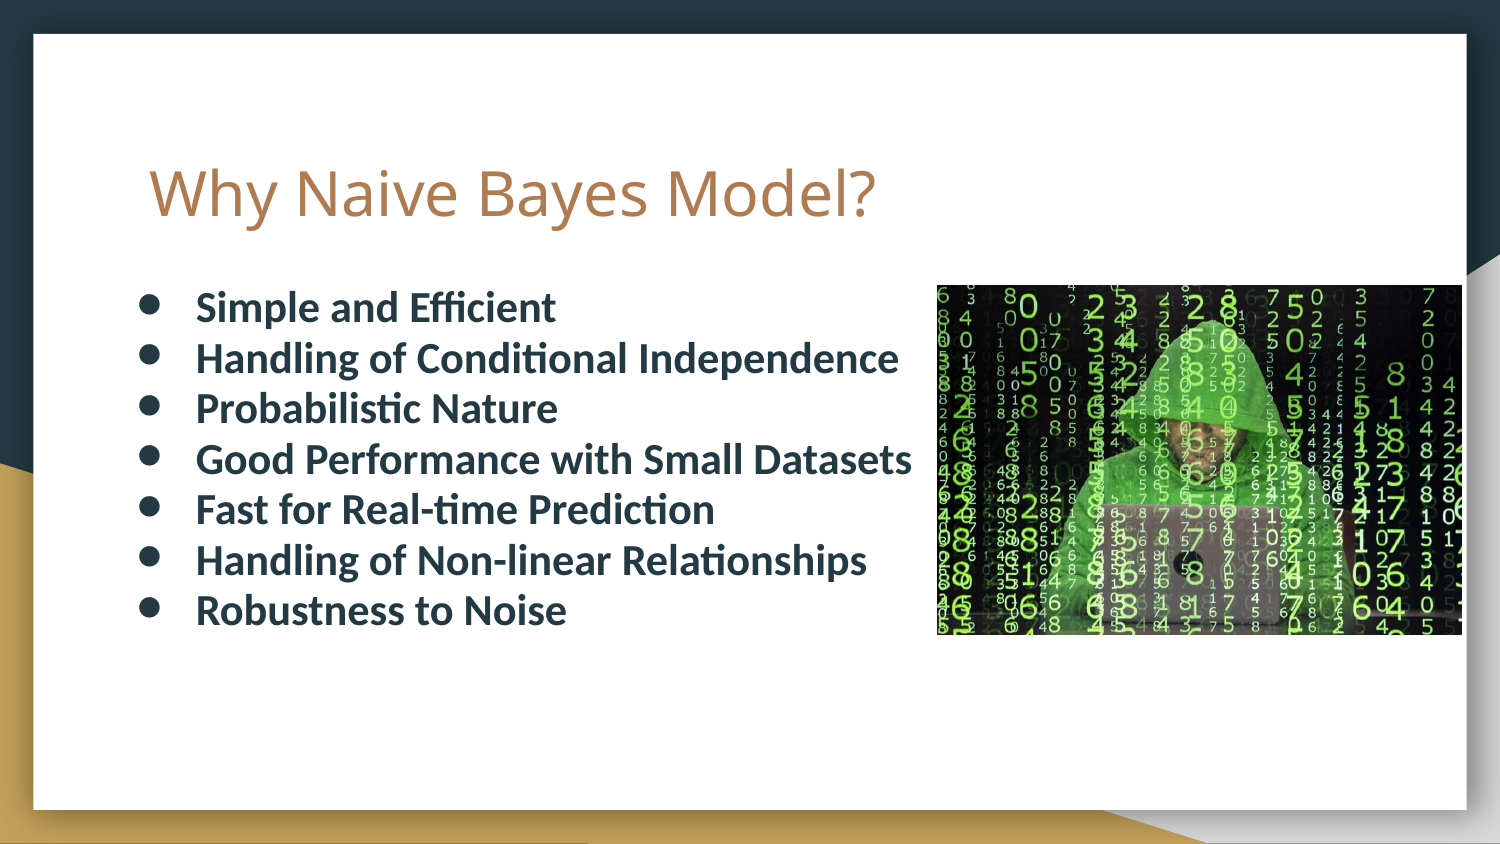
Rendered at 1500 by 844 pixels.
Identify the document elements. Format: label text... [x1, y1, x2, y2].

list Simple and Efficient Handling of Conditional Independence Probabilistic Nature Good Performance with Small Datasets Fast for Real-time Prediction Handling of Non-linear Relationships Robustness to Noise [105, 267, 1338, 669]
title Why Naive Bayes Model? [134, 138, 1366, 283]
picture [937, 285, 1462, 635]
